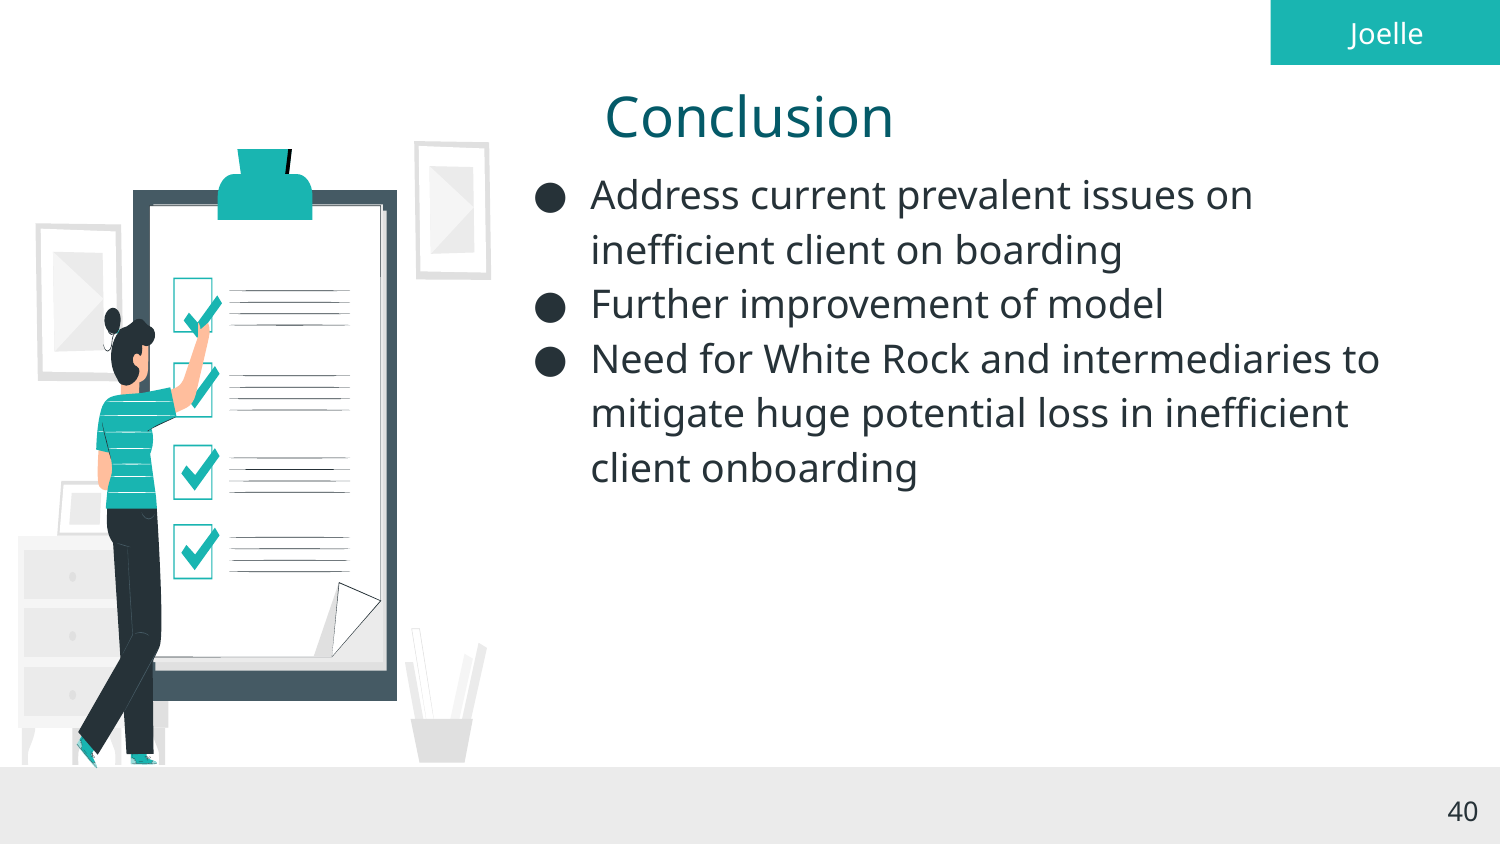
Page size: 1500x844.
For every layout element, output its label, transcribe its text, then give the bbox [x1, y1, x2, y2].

text_box Joelle [1270, 0, 1500, 65]
list Address current prevalent issues on inefficient client on boarding Further improvement of model Need for White Rock and intermediaries to mitigate huge potential loss in inefficient client onboarding [500, 147, 1421, 762]
slide_number ‹#› [1403, 779, 1494, 844]
title Conclusion [118, 88, 1382, 142]
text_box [17, 140, 492, 769]
